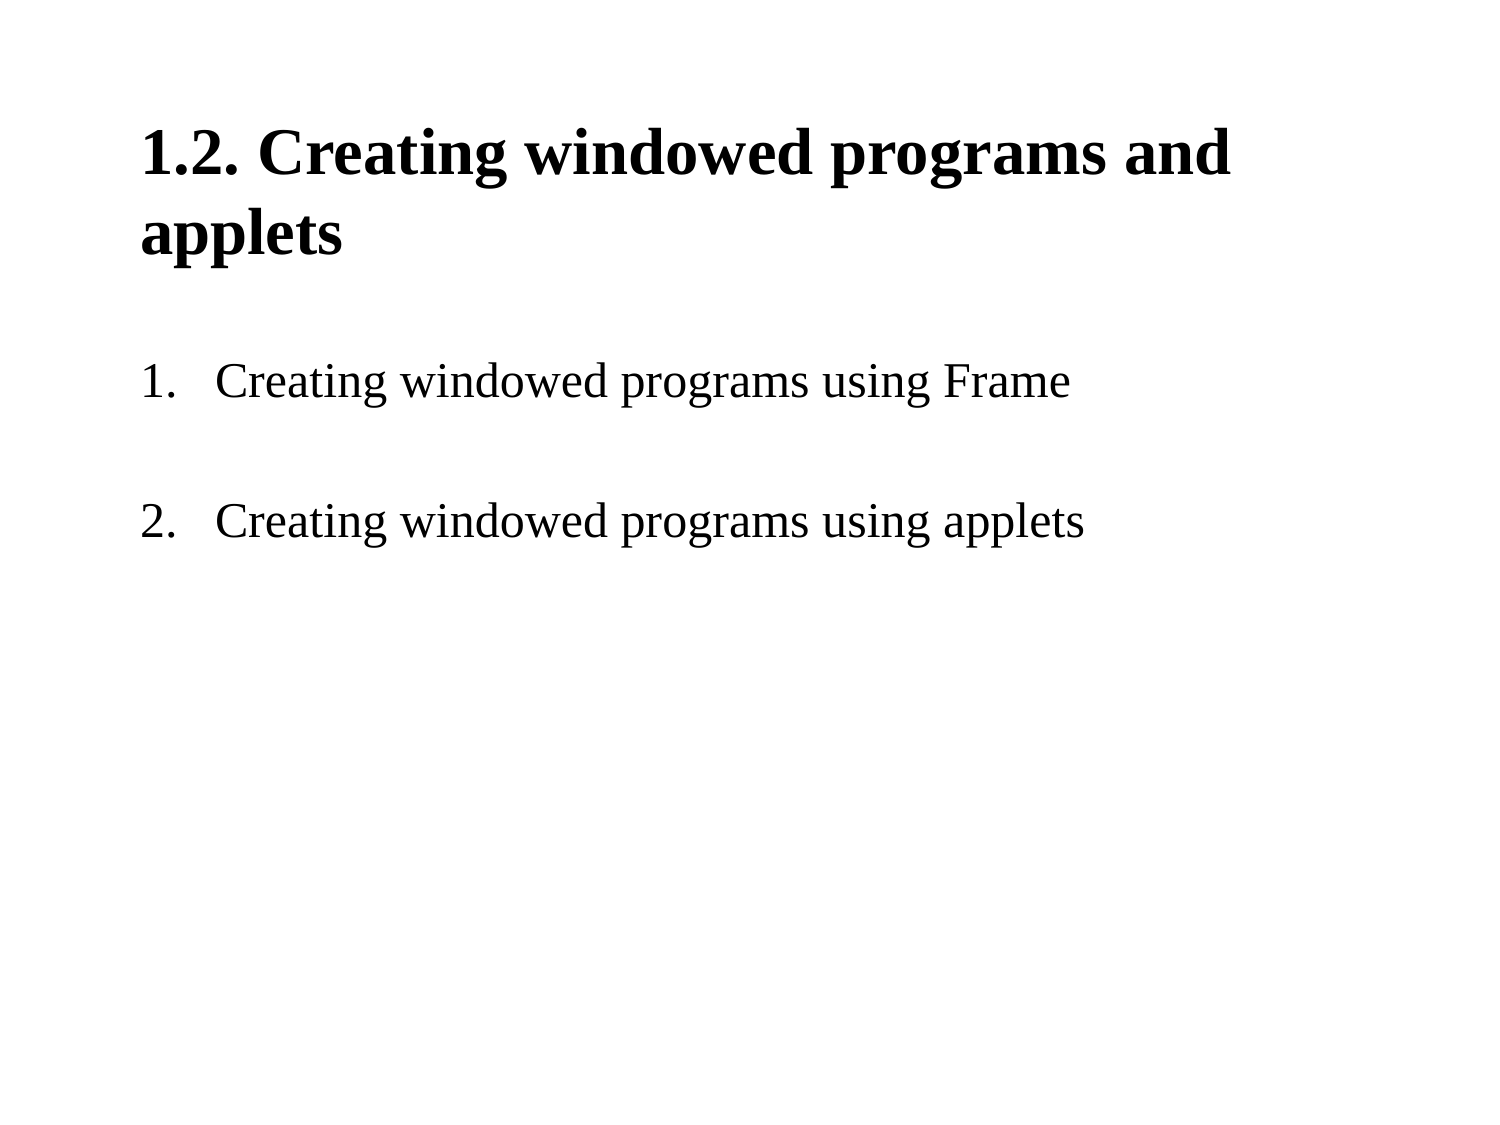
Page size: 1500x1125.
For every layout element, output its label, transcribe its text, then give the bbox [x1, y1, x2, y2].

subtitle 1.2. Creating windowed programs and applets Creating windowed programs using Frame Creating windowed programs using applets [125, 99, 1388, 1025]
